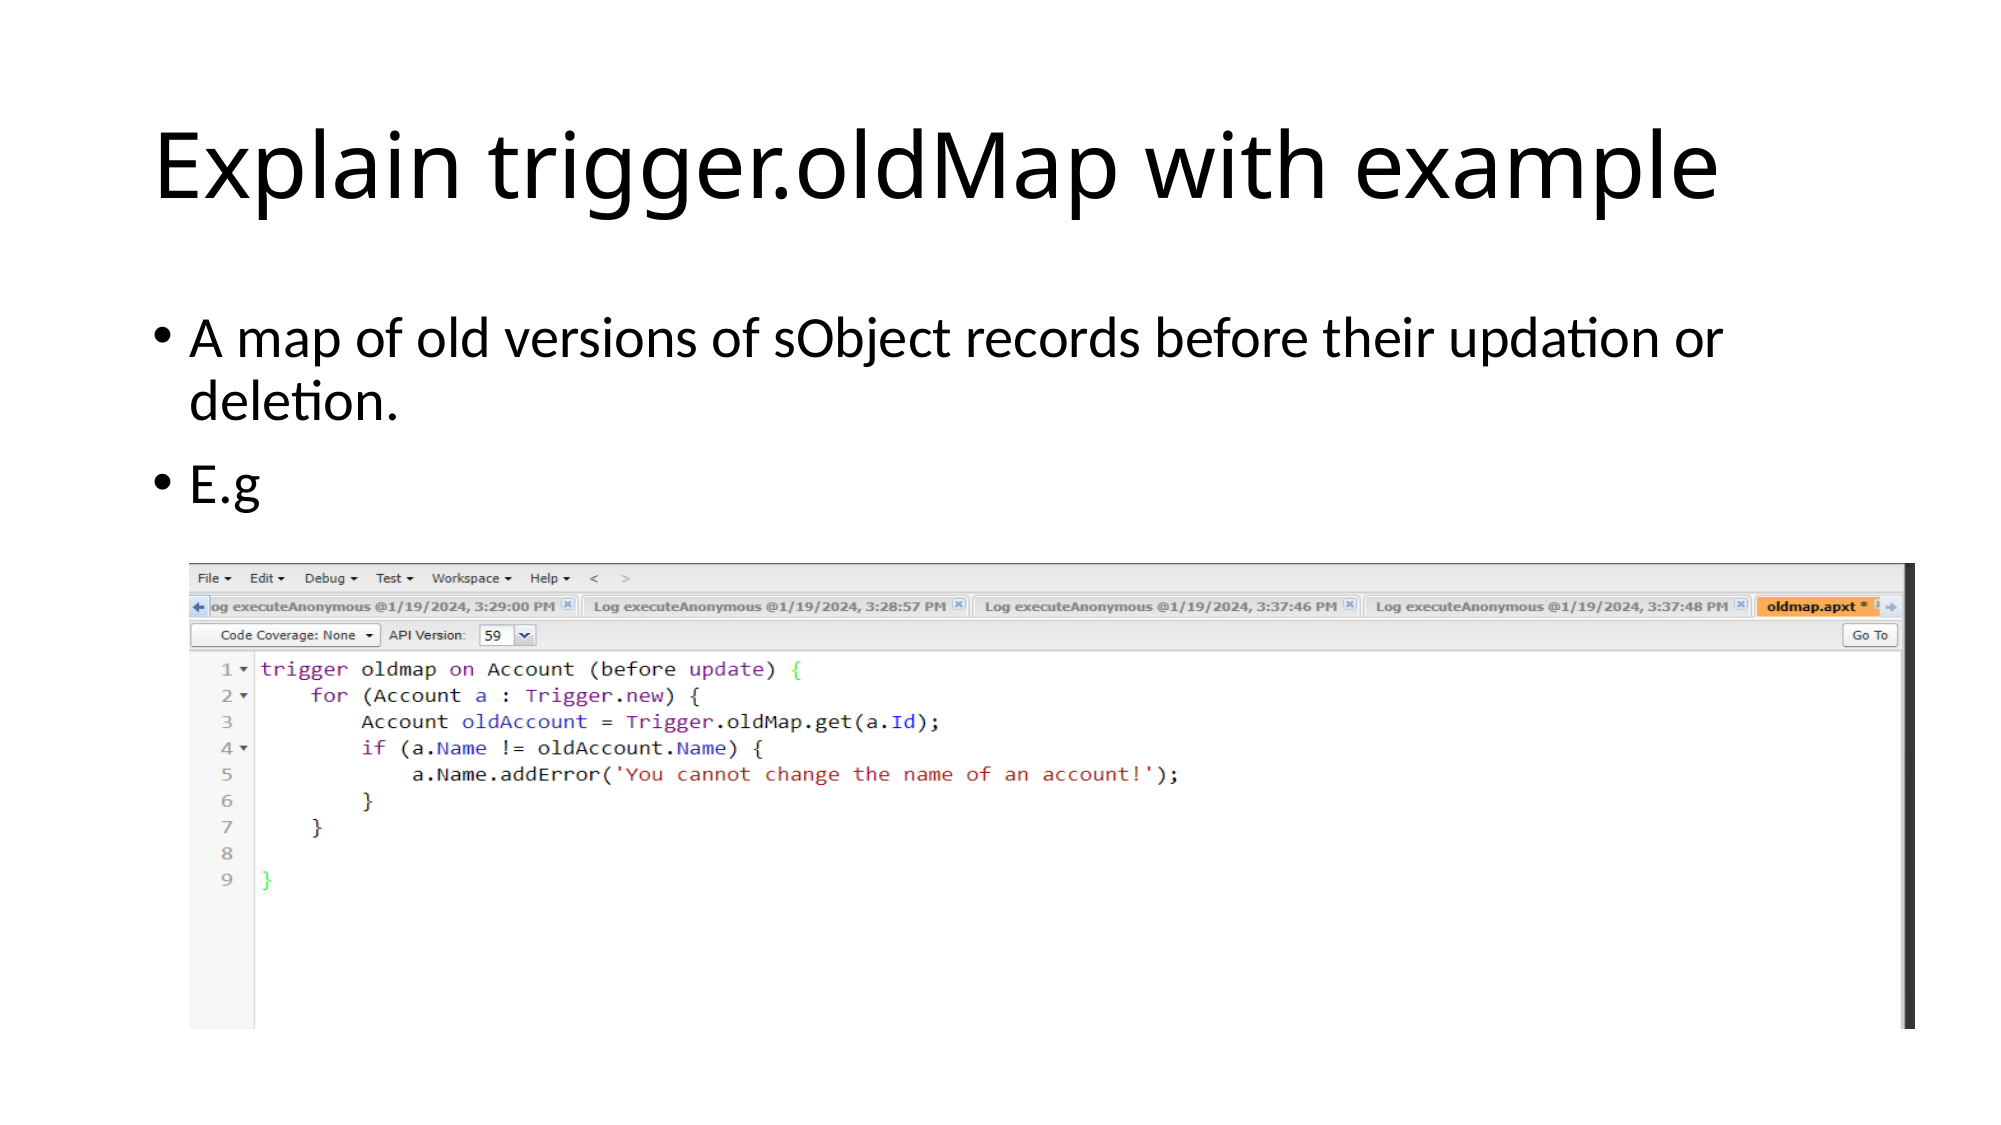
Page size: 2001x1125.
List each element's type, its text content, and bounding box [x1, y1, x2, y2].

picture [189, 563, 1915, 1029]
title Explain trigger.oldMap with example [137, 59, 1863, 278]
list A map of old versions of sObject records before their updation or deletion. E.g [137, 299, 1863, 1014]
